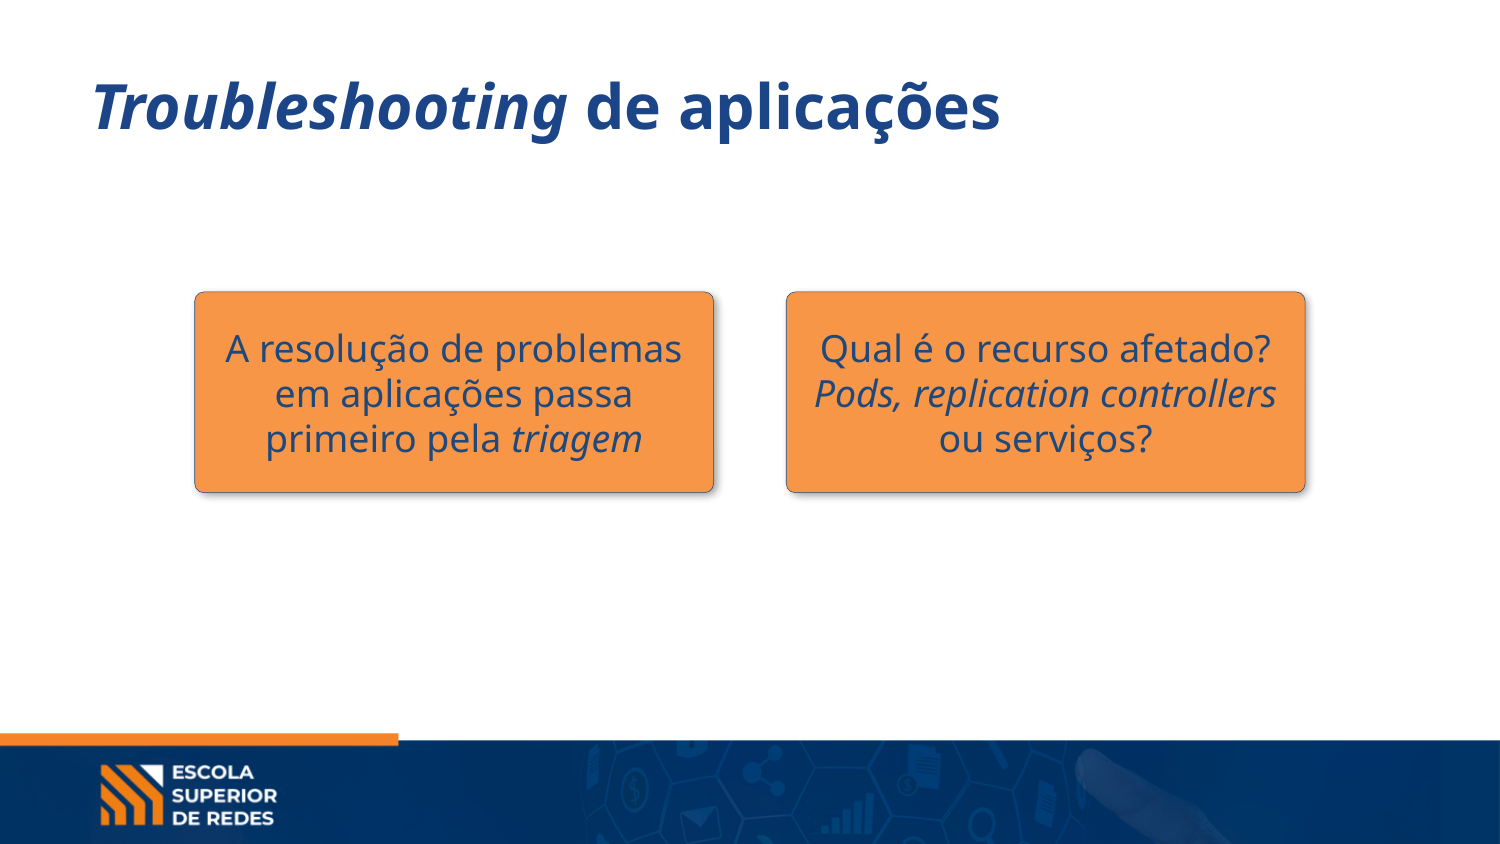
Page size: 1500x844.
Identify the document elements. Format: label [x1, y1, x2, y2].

list [0, 1, 1500, 844]
